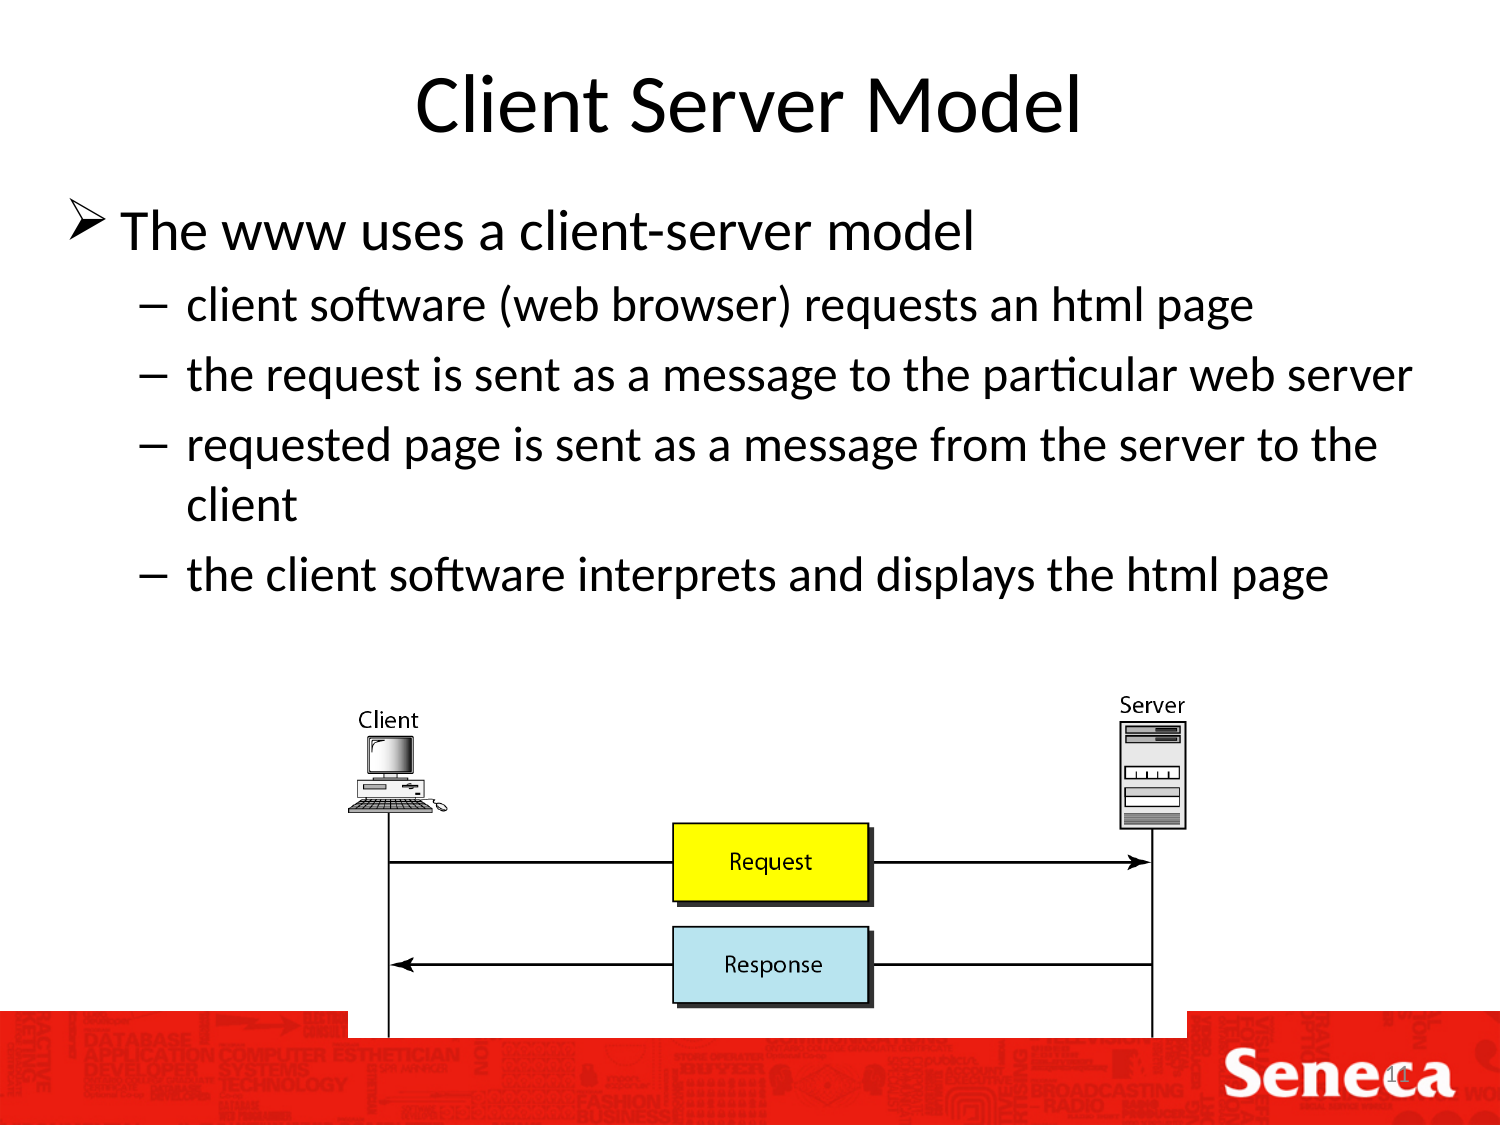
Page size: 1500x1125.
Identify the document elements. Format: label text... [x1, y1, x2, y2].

title Client Server Model [49, 37, 1451, 161]
slide_number 11 [1074, 1042, 1425, 1103]
list The www uses a client-server model client software (web browser) requests an html page the request is sent as a message to the particular web server requested page is sent as a message from the server to the client the client software interprets and displays the html page [49, 184, 1451, 835]
picture [0, 692, 1500, 1125]
